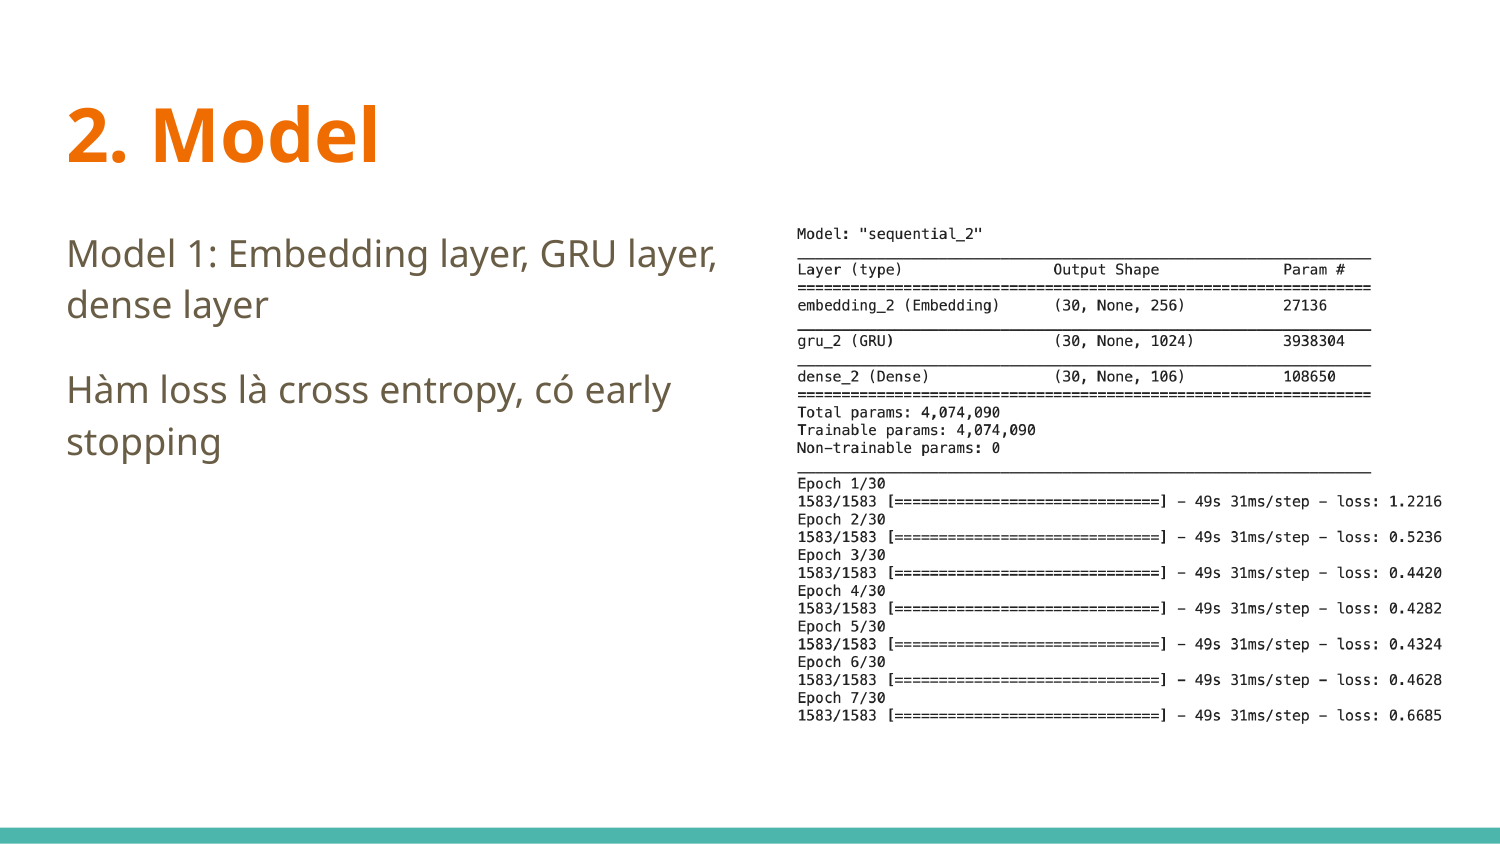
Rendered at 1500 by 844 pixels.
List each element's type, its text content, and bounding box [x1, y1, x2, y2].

picture [792, 223, 1450, 734]
title 2. Model [51, 72, 1449, 189]
list Model 1: Embedding layer, GRU layer, dense layer Hàm loss là cross entropy, có early stopping [51, 207, 768, 750]
